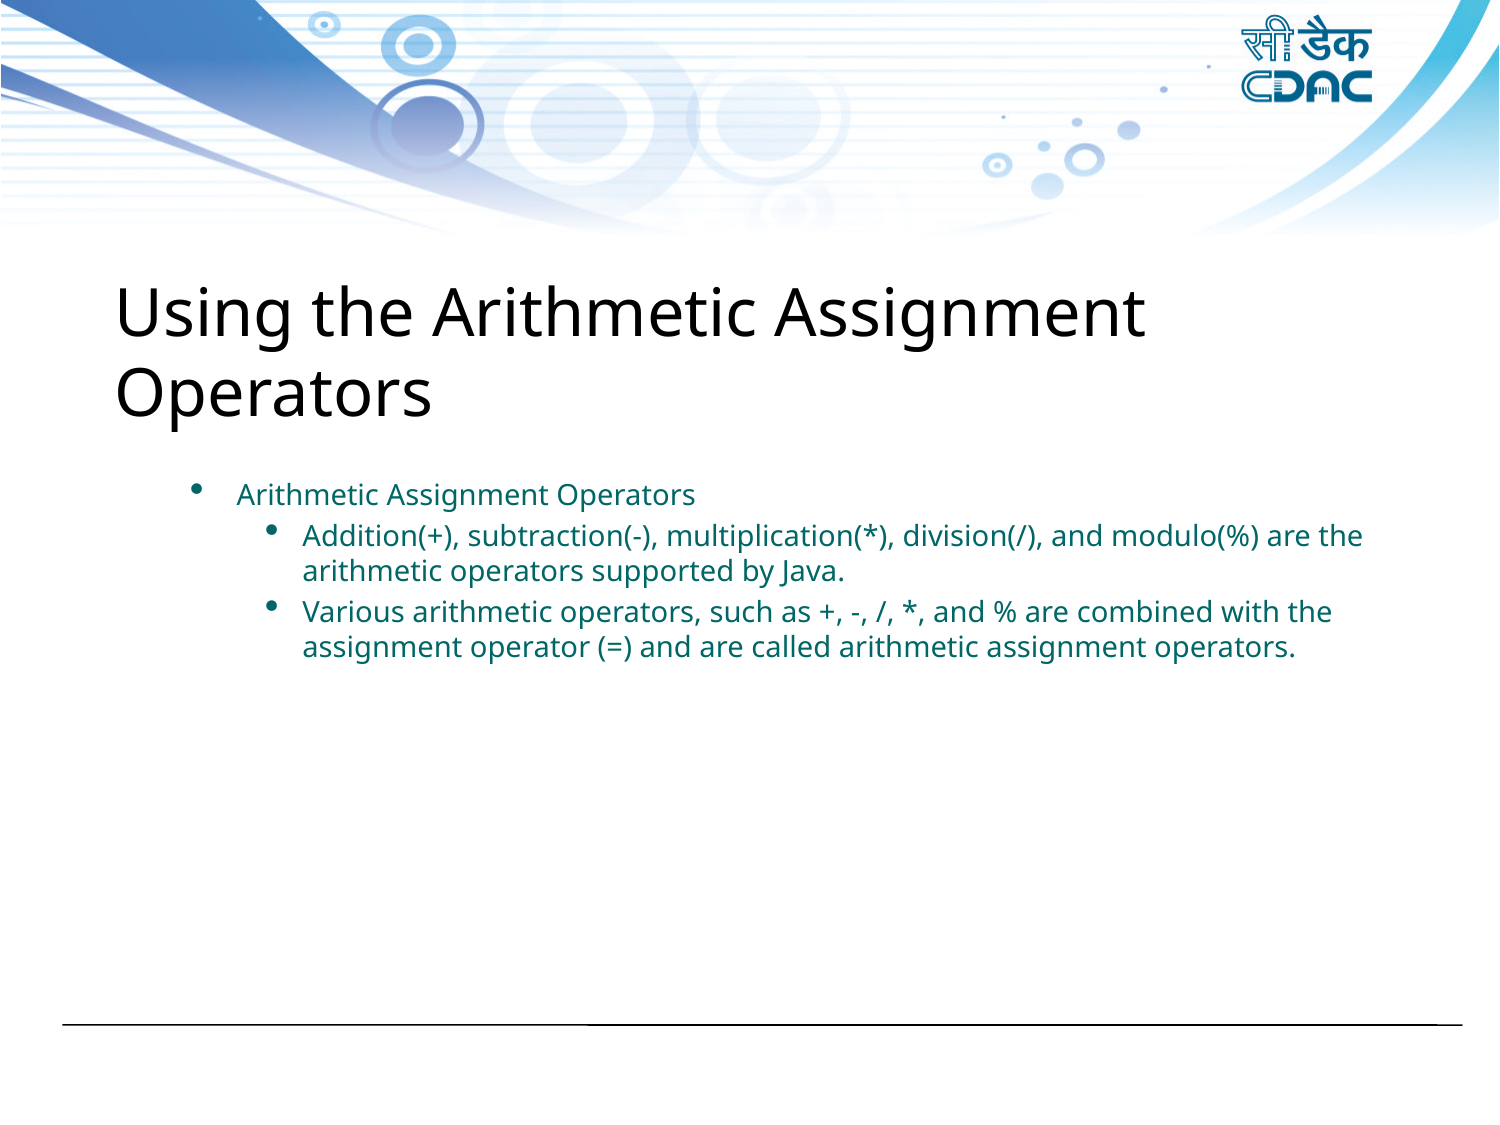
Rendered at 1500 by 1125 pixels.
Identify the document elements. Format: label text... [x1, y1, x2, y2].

text_box Using the Arithmetic Assignment Operators Arithmetic Assignment Operators Addition(+), subtraction(-), multiplication(*), division(/), and modulo(%) are the arithmetic operators supported by Java. Various arithmetic operators, such as +, -, /, *, and % are combined with the assignment operator (=) and are called arithmetic assignment operators. [99, 262, 1425, 1000]
picture [1, 0, 1499, 335]
